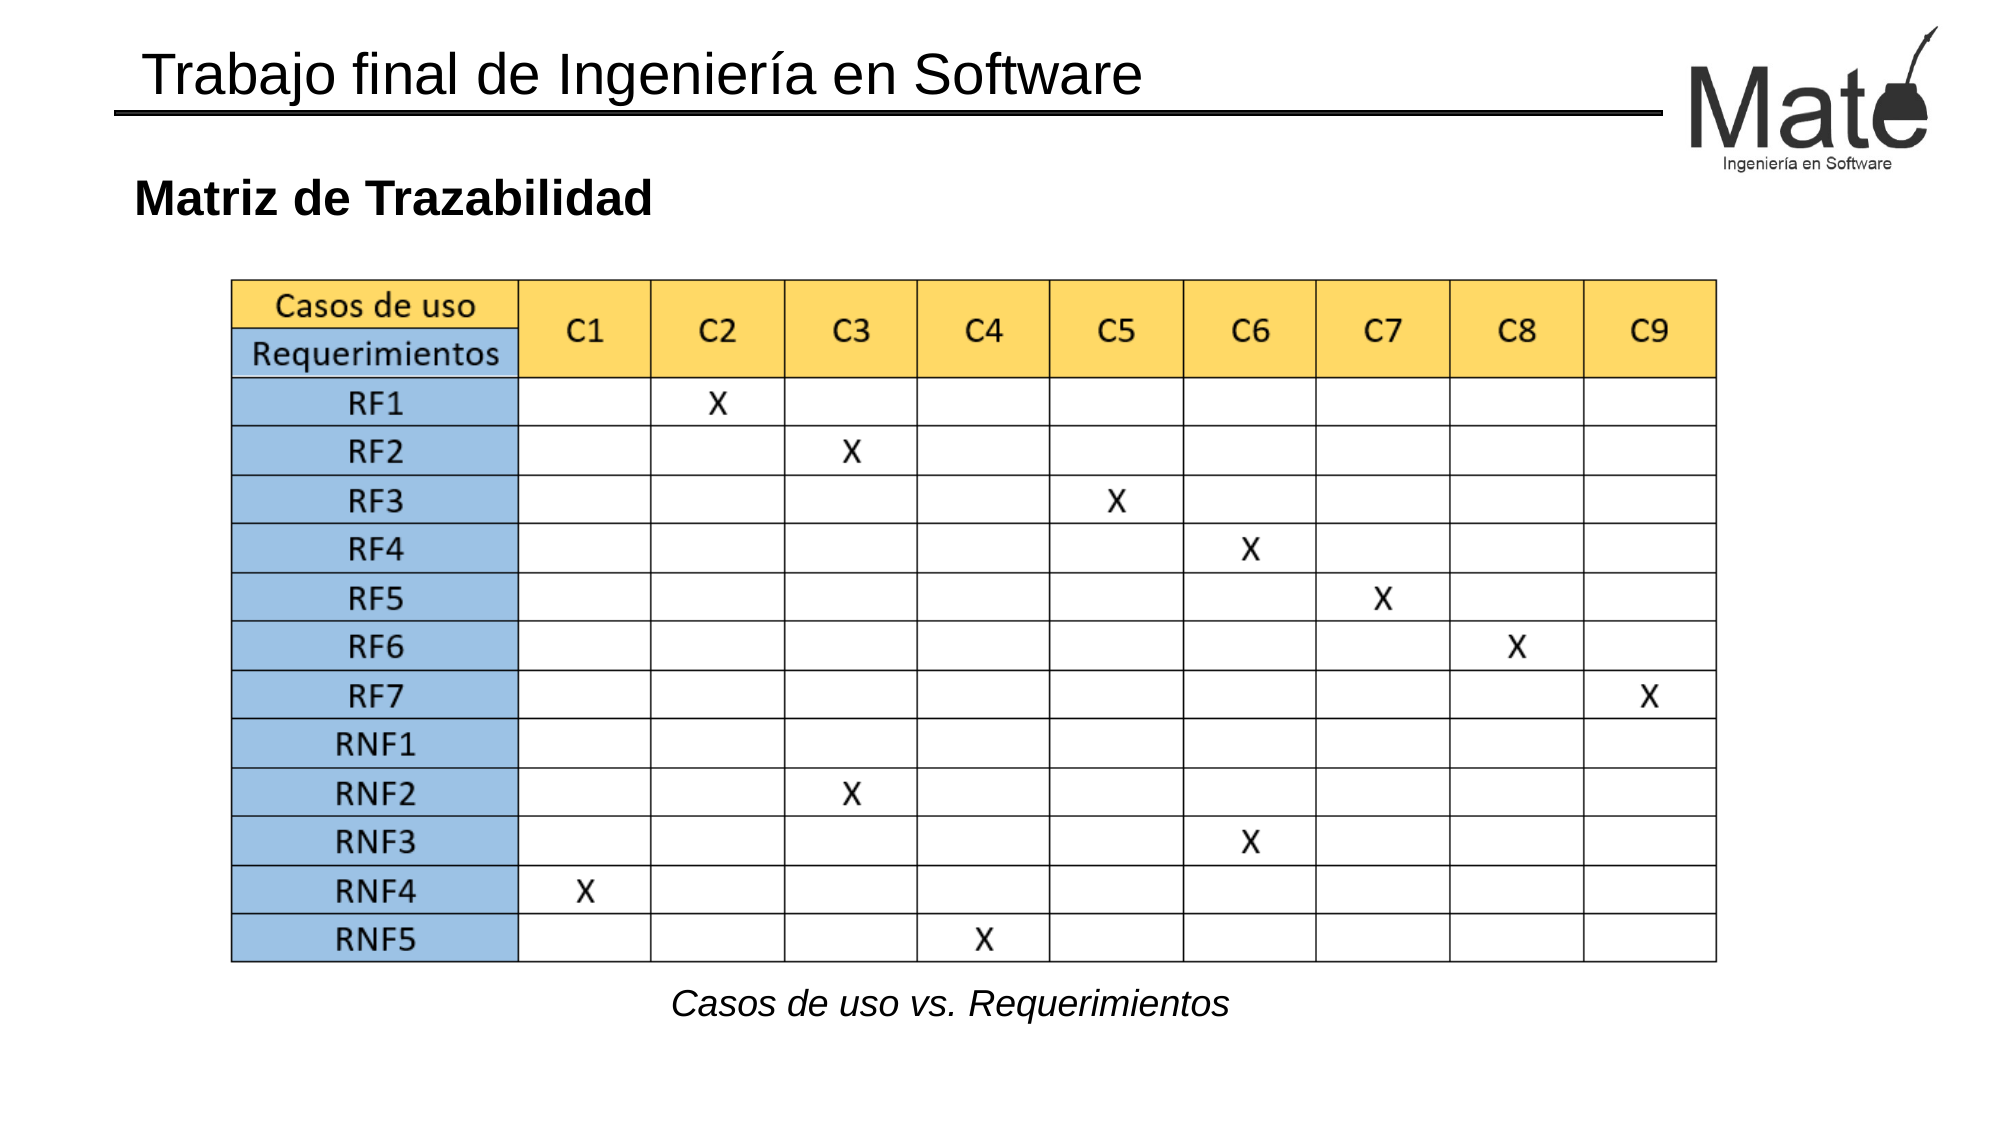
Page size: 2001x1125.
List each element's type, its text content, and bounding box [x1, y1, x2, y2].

text_box Casos de uso vs. Requerimientos [656, 1009, 1246, 1032]
picture [220, 258, 1742, 1009]
picture [1674, 13, 1955, 180]
text_box Matriz de Trazabilidad [119, 158, 670, 234]
